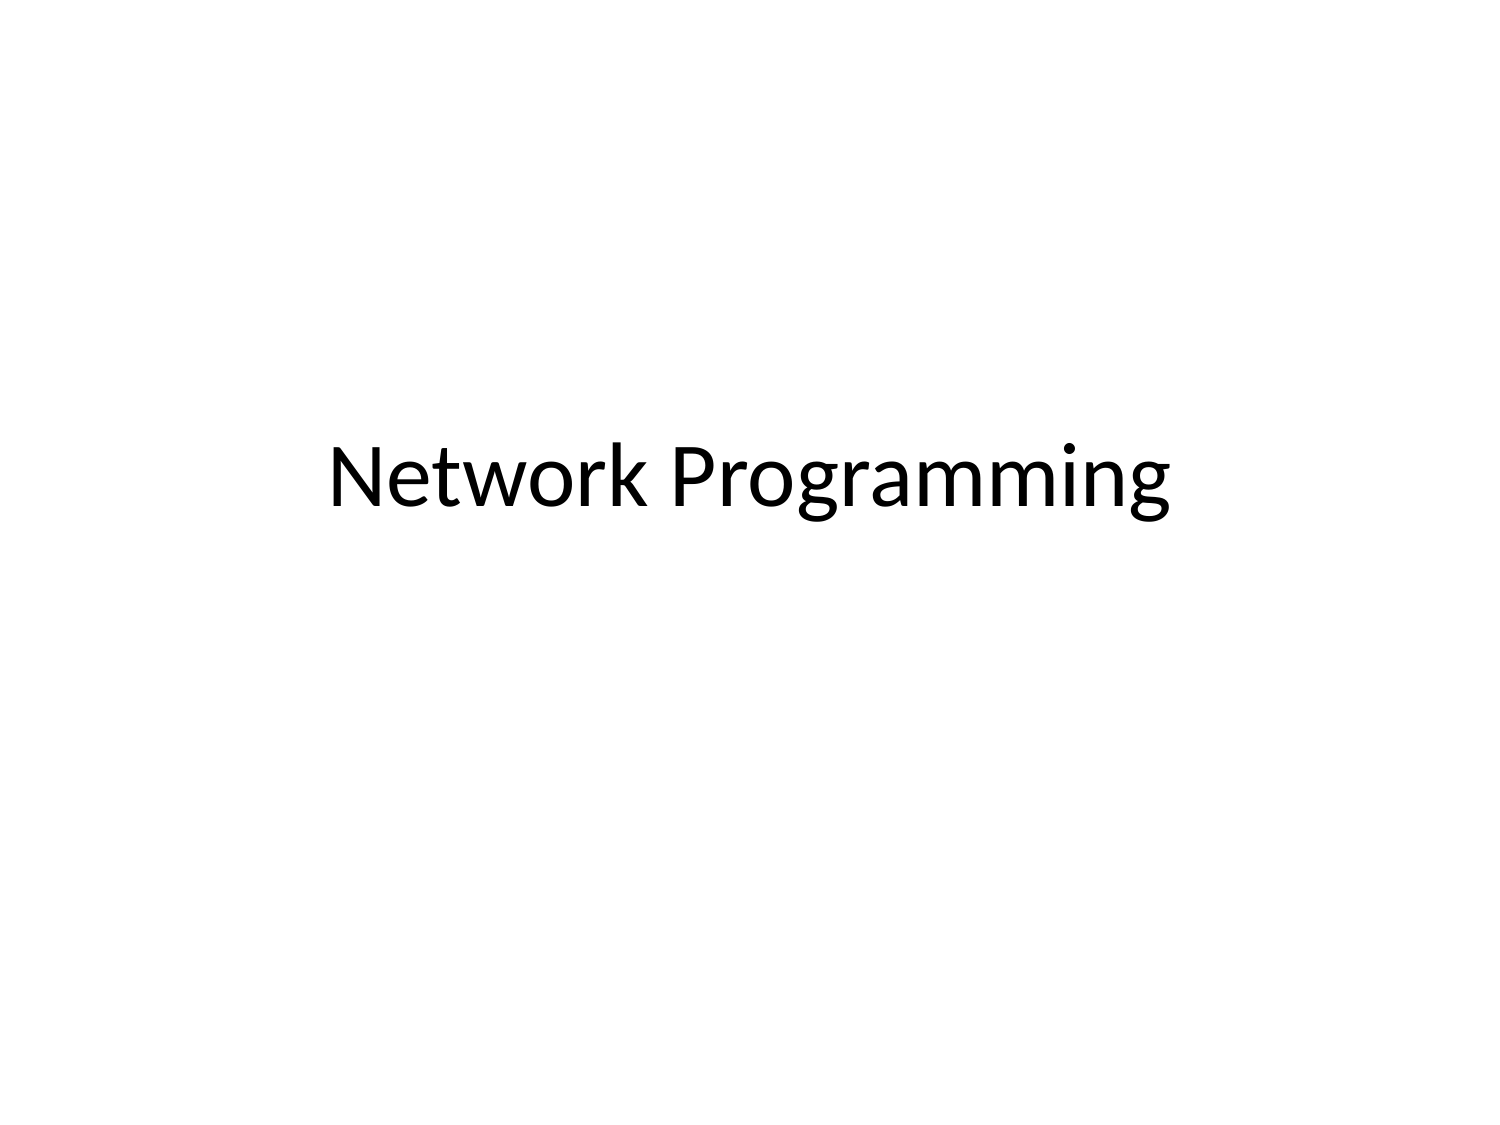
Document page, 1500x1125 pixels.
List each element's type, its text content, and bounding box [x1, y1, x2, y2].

title Network Programming [112, 349, 1388, 591]
